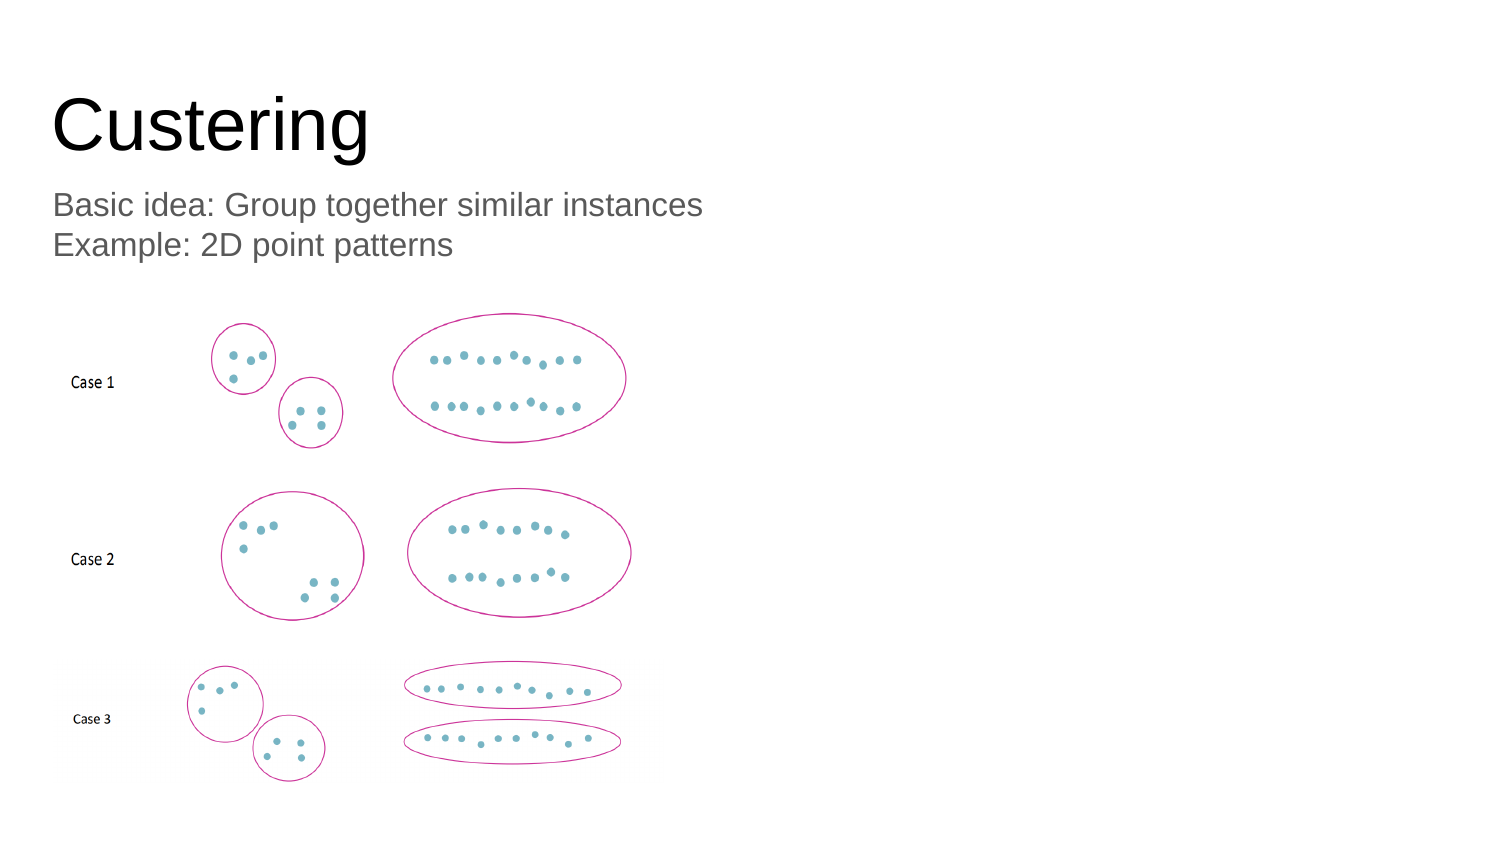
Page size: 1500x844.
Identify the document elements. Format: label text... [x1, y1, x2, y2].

picture [36, 291, 691, 640]
picture [52, 659, 664, 783]
subtitle Basic idea: Group together similar instances Example: 2D point patterns [37, 168, 1479, 821]
title Custering [36, 57, 950, 181]
